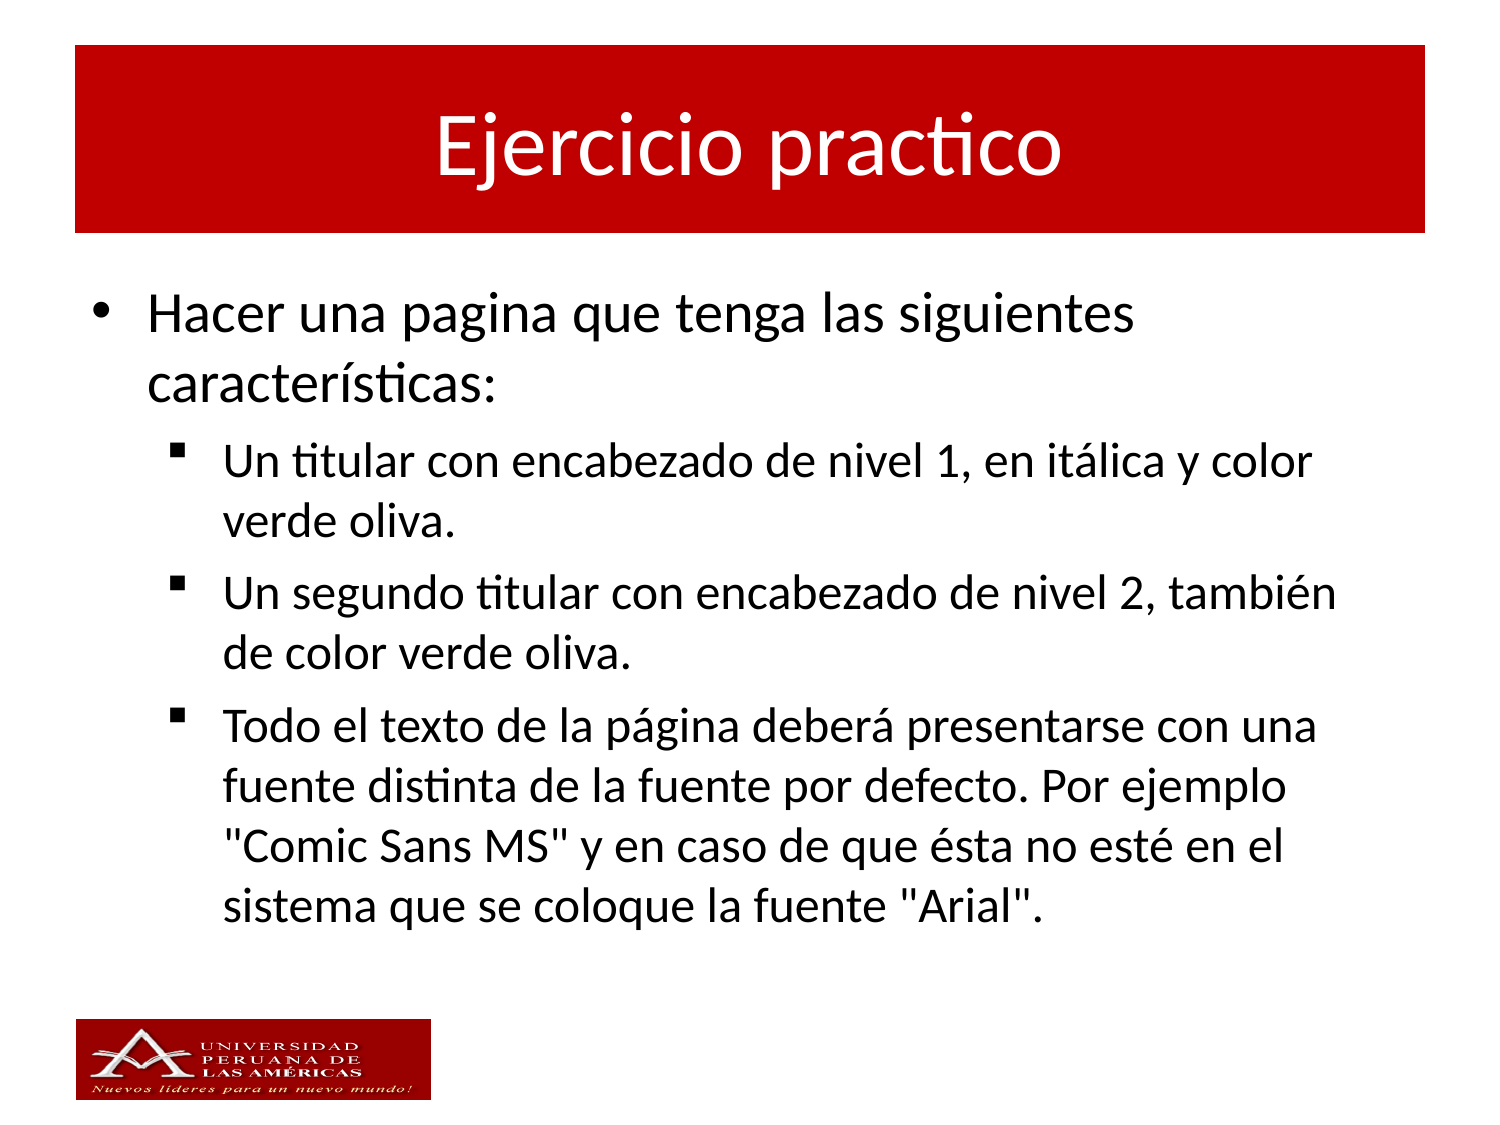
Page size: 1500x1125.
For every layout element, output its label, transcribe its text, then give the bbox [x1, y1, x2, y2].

title Ejercicio practico [75, 45, 1425, 233]
picture [76, 1019, 432, 1100]
text_box Hacer una pagina que tenga las siguientes características: Un titular con encabezado de nivel 1, en itálica y color verde oliva. Un segundo titular con encabezado de nivel 2, también de color verde oliva. Todo el texto de la página deberá presentarse con una fuente distinta de la fuente por defecto. Por ejemplo "Comic Sans MS" y en caso de que ésta no esté en el sistema que se coloque la fuente "Arial". [76, 267, 1412, 940]
